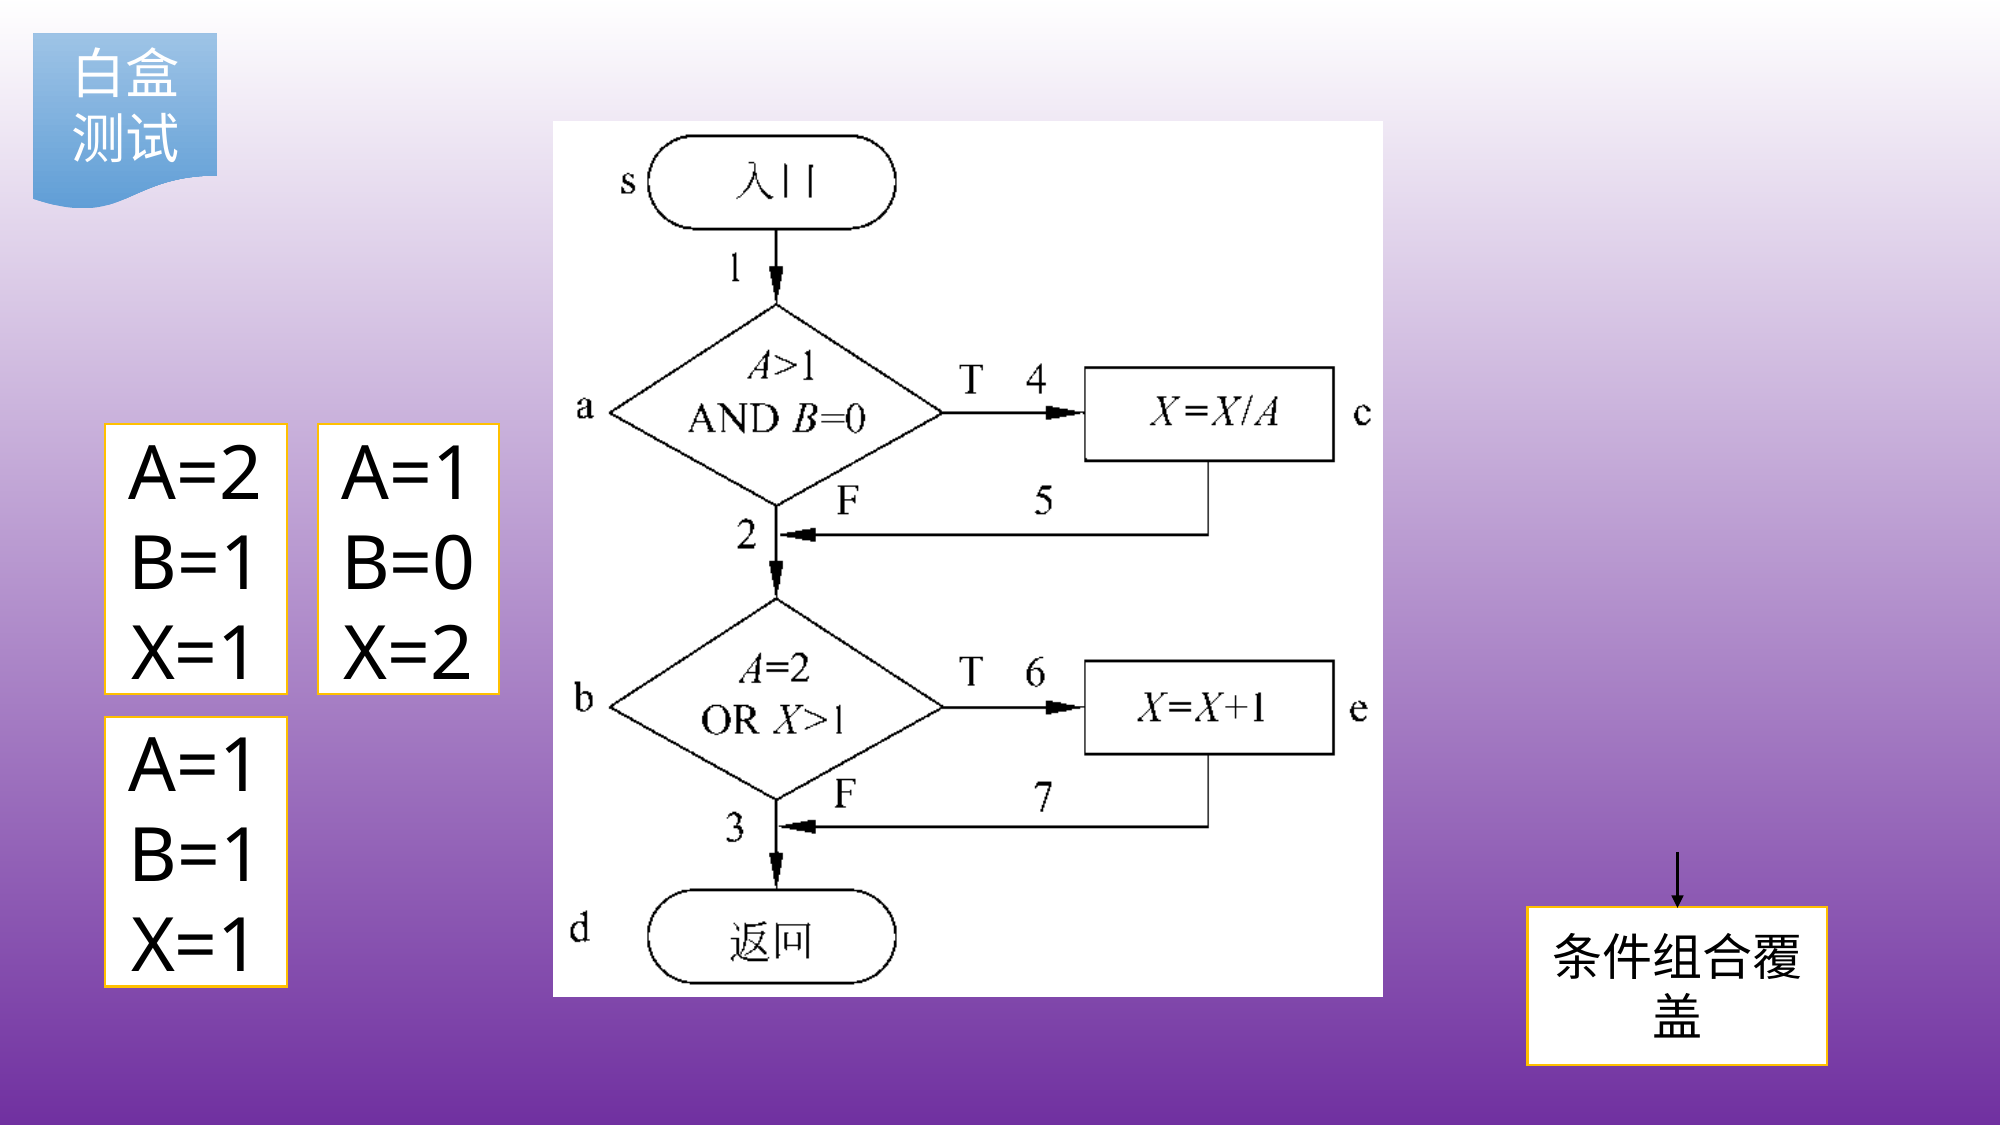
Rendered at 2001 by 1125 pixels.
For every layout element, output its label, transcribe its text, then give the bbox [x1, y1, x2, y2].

picture [553, 121, 1383, 997]
text_box A=2 B=1 X=1 [104, 423, 288, 695]
text_box A=1 B=0 X=2 [317, 423, 500, 695]
text_box 白盒测试 [33, 33, 217, 209]
text_box A=1 B=1 X=1 [104, 716, 288, 988]
text_box 条件组合覆盖 [1526, 906, 1828, 1066]
